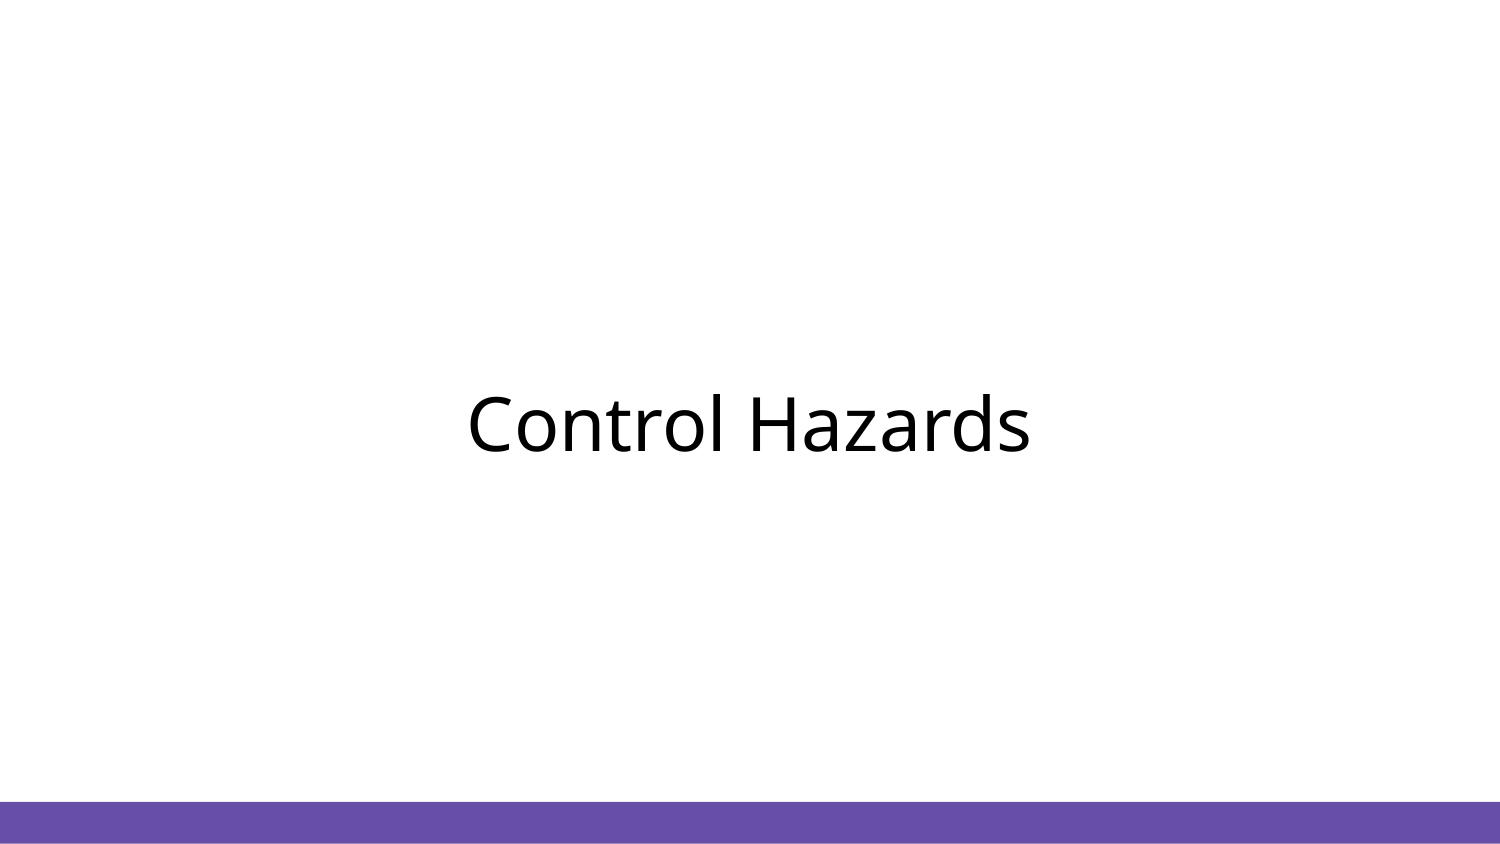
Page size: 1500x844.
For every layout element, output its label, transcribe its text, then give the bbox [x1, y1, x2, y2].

title Control Hazards [51, 352, 1449, 491]
